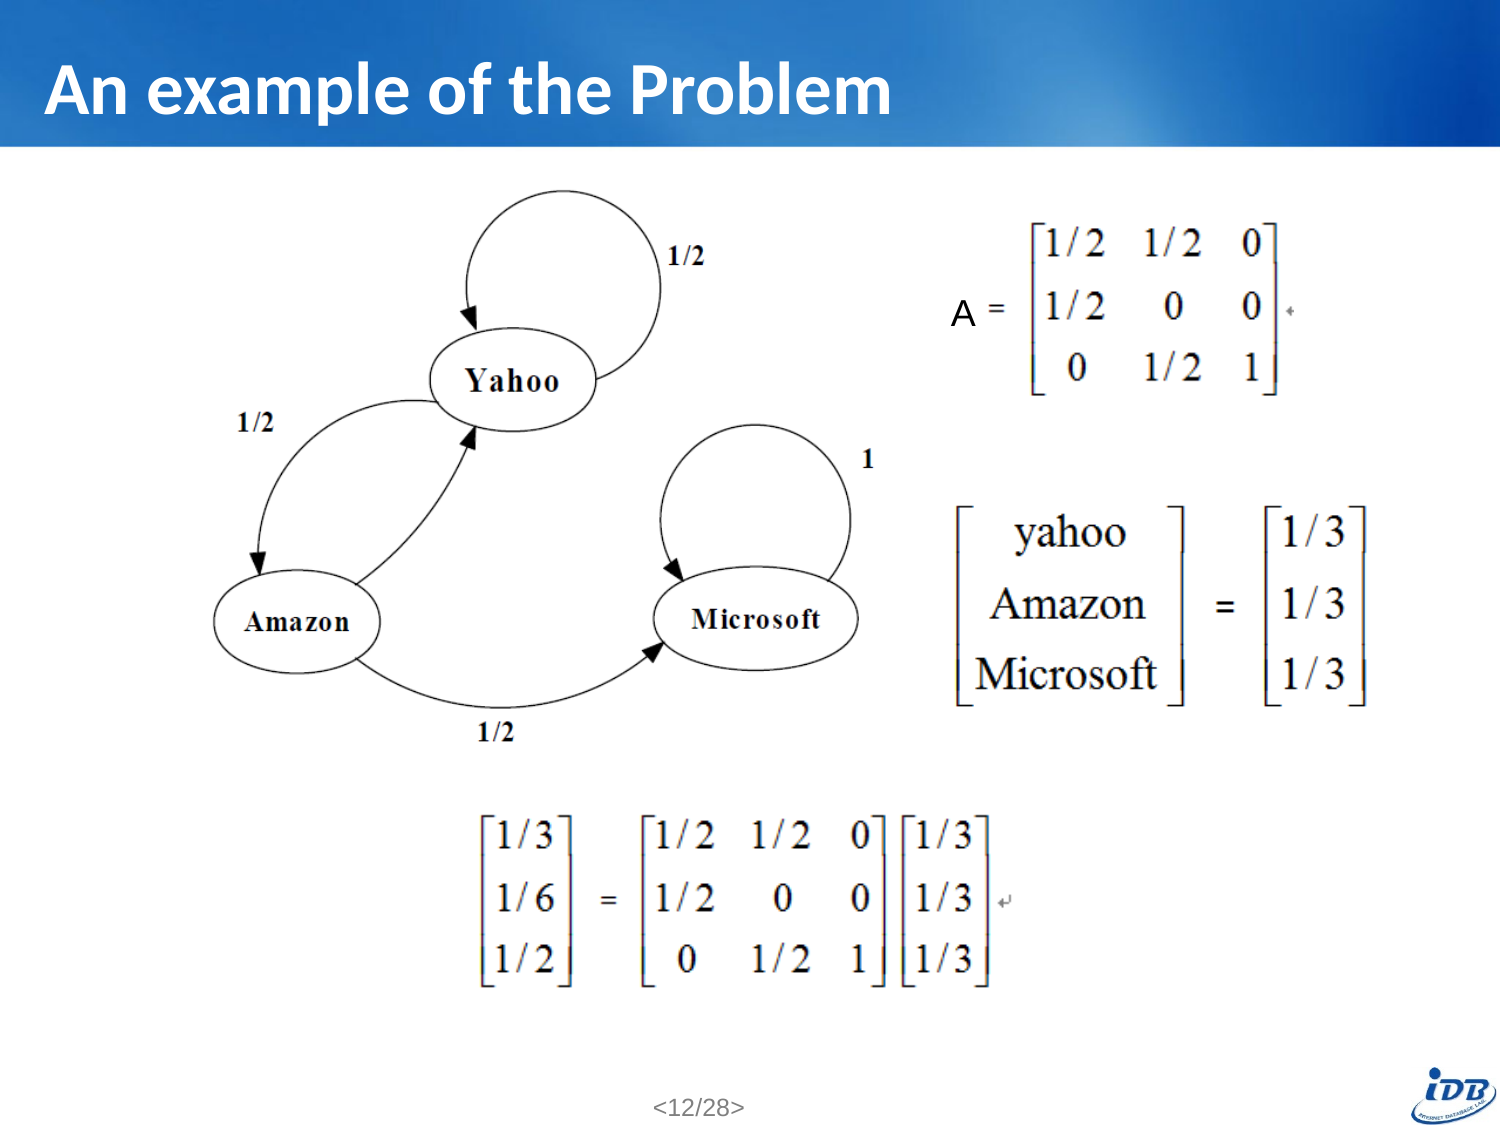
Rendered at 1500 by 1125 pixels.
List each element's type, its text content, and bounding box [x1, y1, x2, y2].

title An example of the Problem [29, 19, 1471, 149]
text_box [935, 214, 1294, 410]
picture [0, 0, 1500, 1125]
